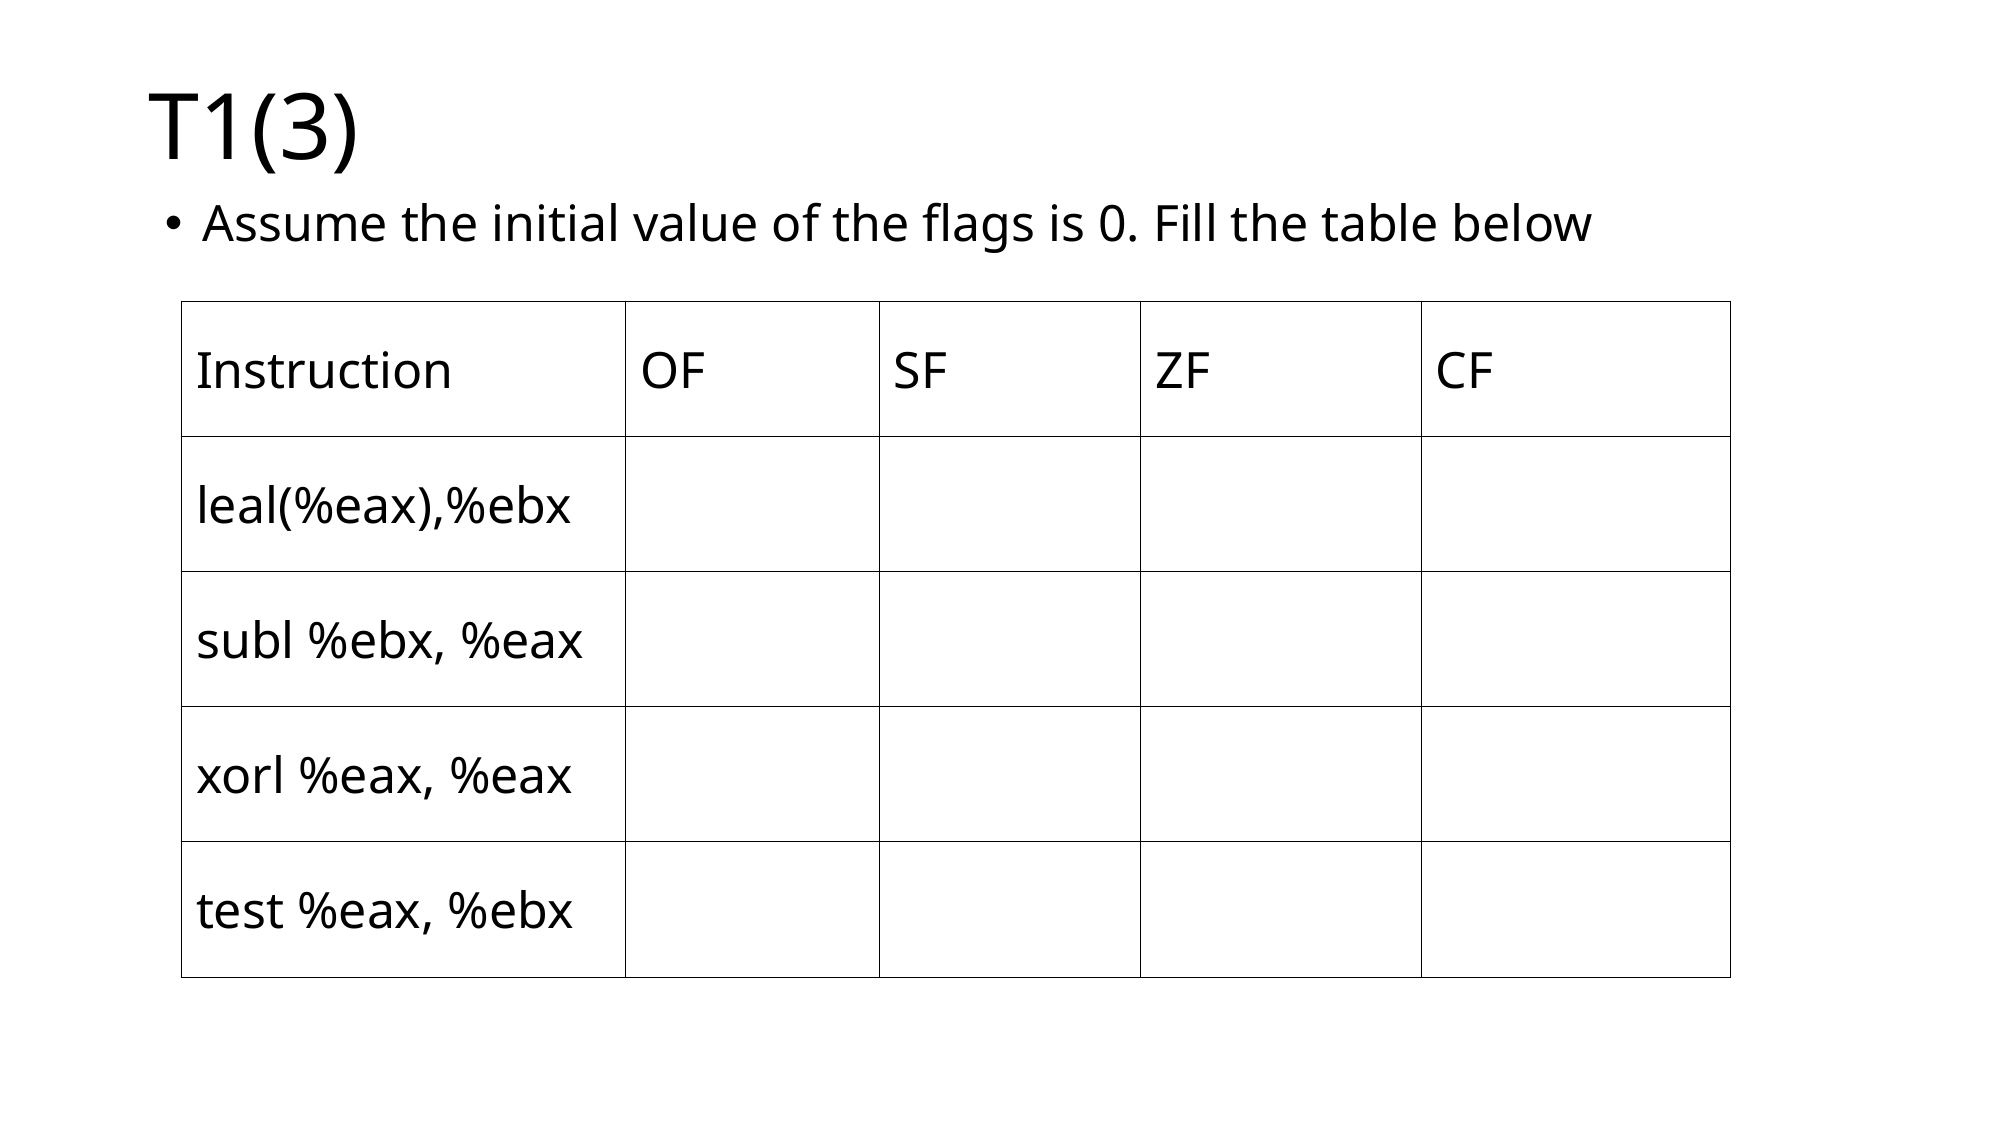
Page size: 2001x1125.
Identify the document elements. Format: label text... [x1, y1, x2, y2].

table_cell [1422, 437, 1730, 571]
table_cell [1141, 842, 1421, 977]
table_cell test %eax, %ebx [182, 842, 625, 977]
table_cell [880, 572, 1140, 706]
table_cell [626, 842, 879, 977]
table_cell xorl %eax, %eax [182, 707, 625, 841]
table_header OF [626, 302, 879, 436]
table_cell [1422, 707, 1730, 841]
table_cell [1422, 572, 1730, 706]
table_cell [626, 572, 879, 706]
table_cell [626, 707, 879, 841]
table_cell subl %ebx, %eax [182, 572, 625, 706]
table_header CF [1422, 302, 1730, 436]
table_cell [1141, 707, 1421, 841]
table_header Instruction [182, 302, 625, 436]
table_cell [1141, 572, 1421, 706]
table_header SF [880, 302, 1140, 436]
table_cell [880, 707, 1140, 841]
list Assume the initial value of the flags is 0. Fill the table below [74, 190, 1863, 1014]
table_cell leal(%eax),%ebx [182, 437, 625, 571]
table_header ZF [1141, 302, 1421, 436]
table_cell [1141, 437, 1421, 571]
title T1(3) [133, 46, 1840, 214]
table_cell [880, 437, 1140, 571]
table_cell [1422, 842, 1730, 977]
table_cell [626, 437, 879, 571]
table_cell [880, 842, 1140, 977]
